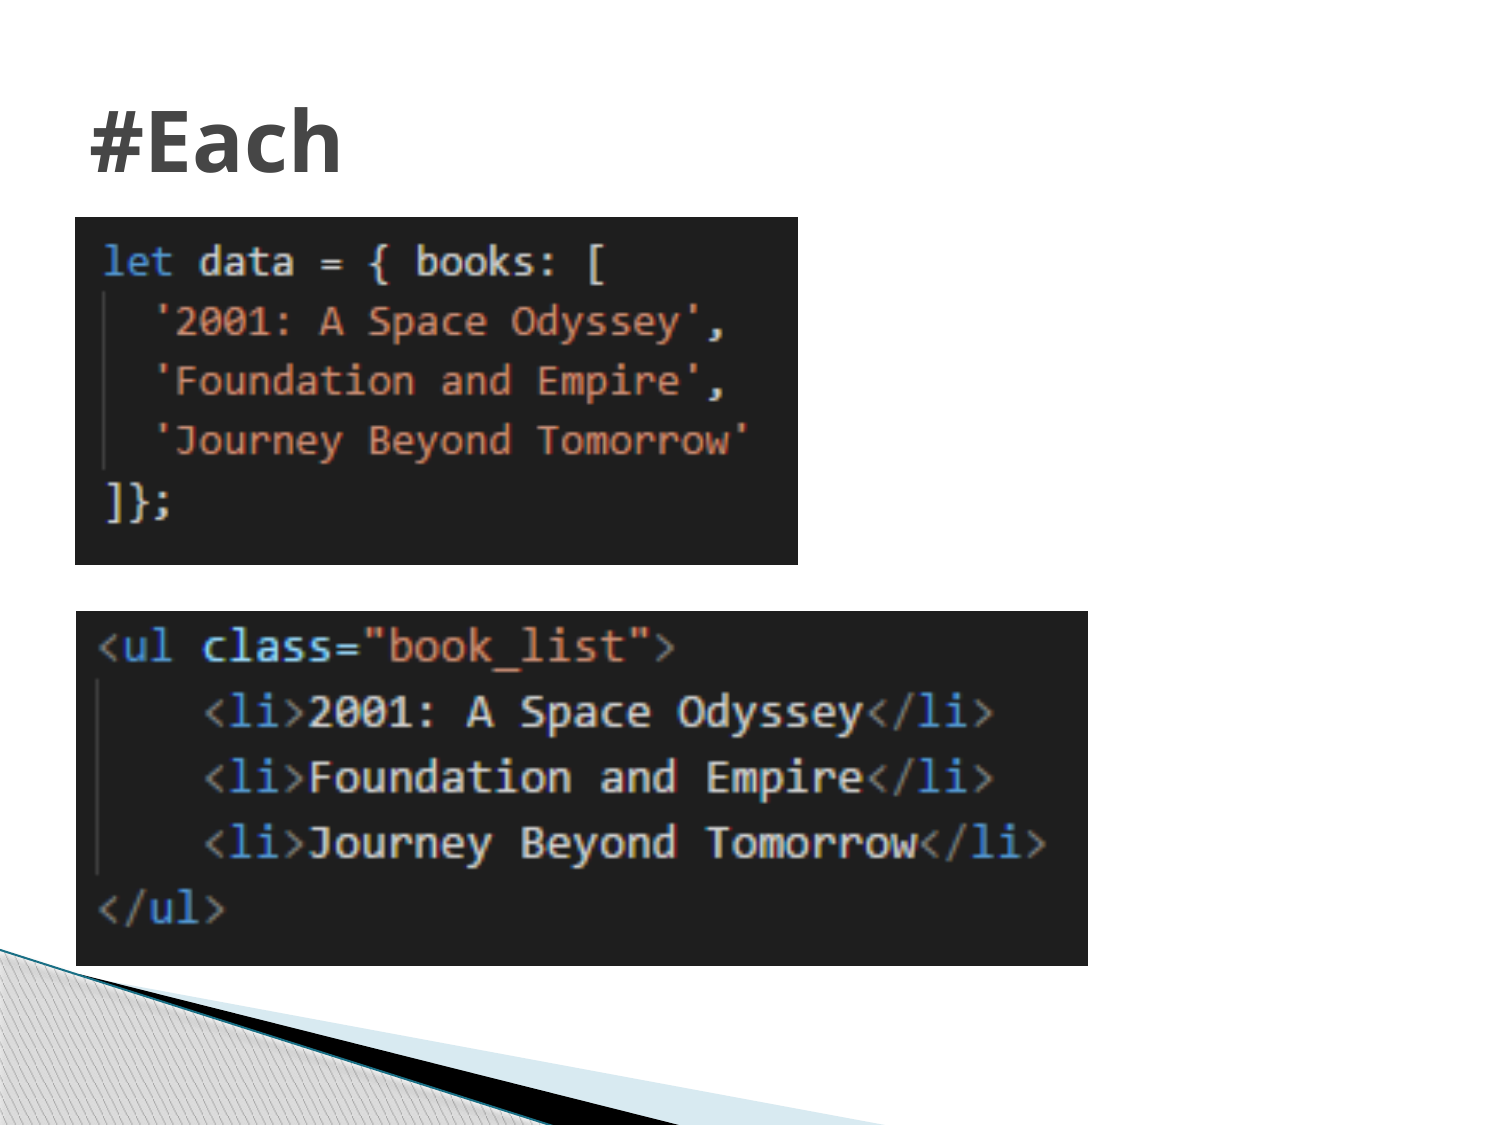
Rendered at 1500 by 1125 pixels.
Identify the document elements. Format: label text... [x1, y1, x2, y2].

title #Each [75, 45, 1425, 233]
picture [75, 611, 1088, 967]
picture [74, 216, 798, 565]
